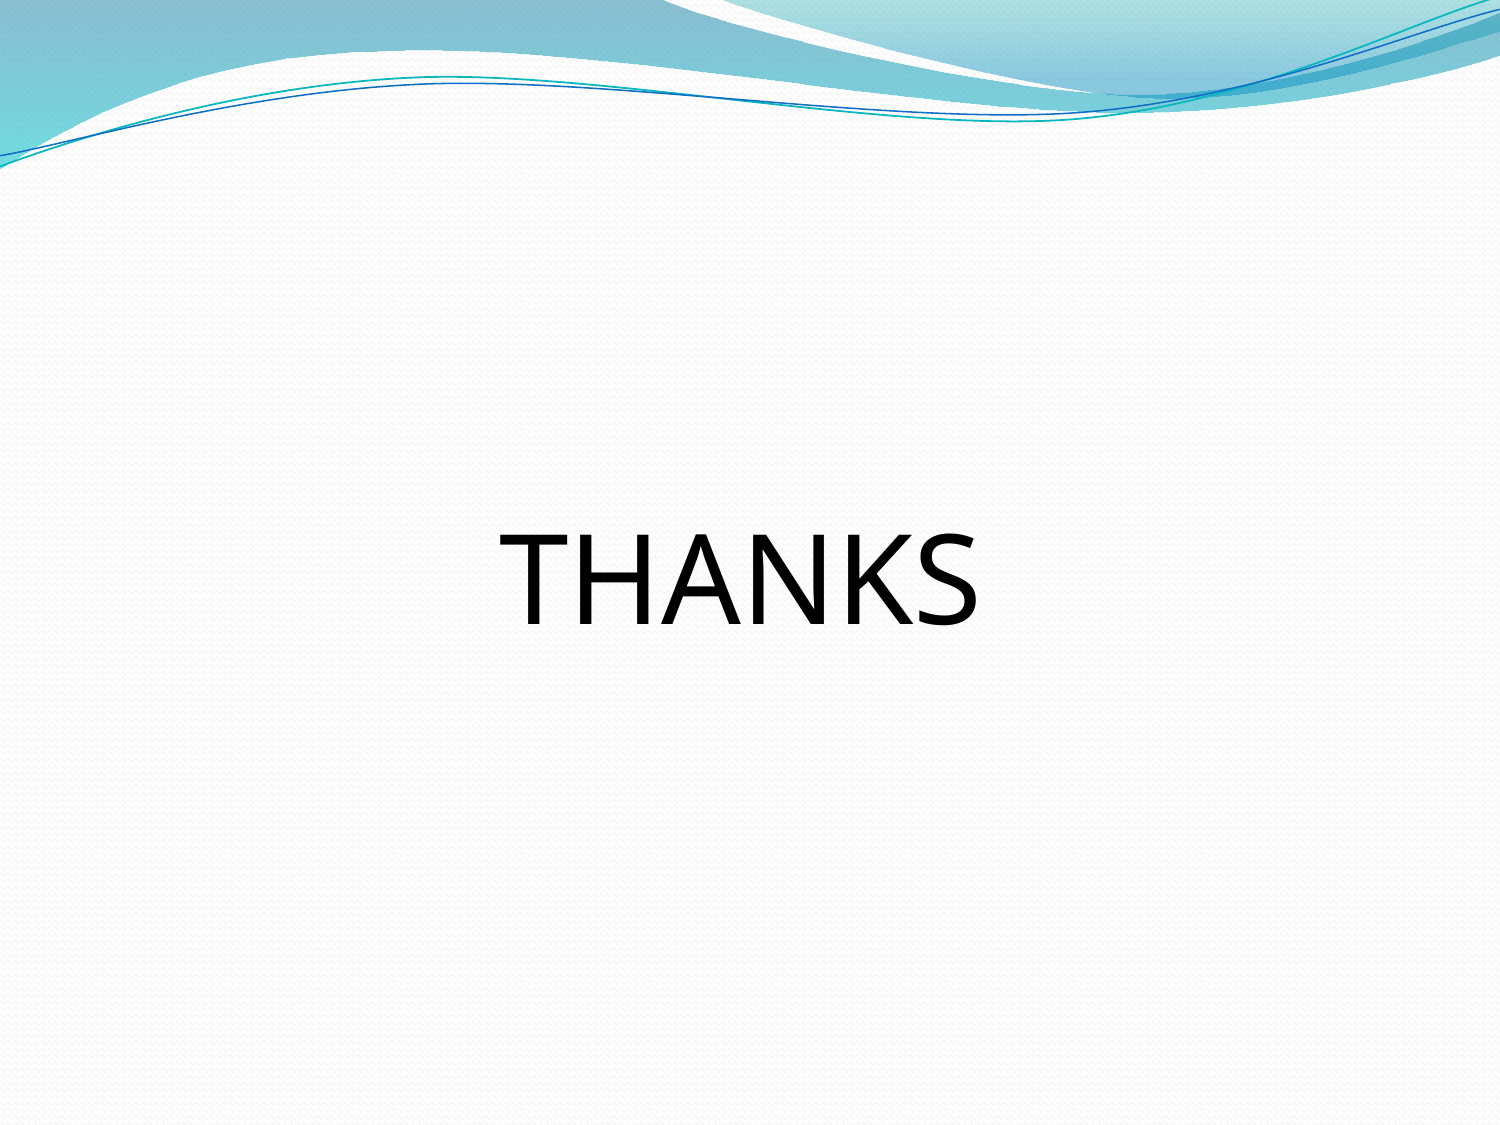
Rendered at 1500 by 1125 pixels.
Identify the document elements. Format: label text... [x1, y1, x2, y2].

list THANKS [75, 317, 1425, 1038]
title [75, 115, 1425, 303]
